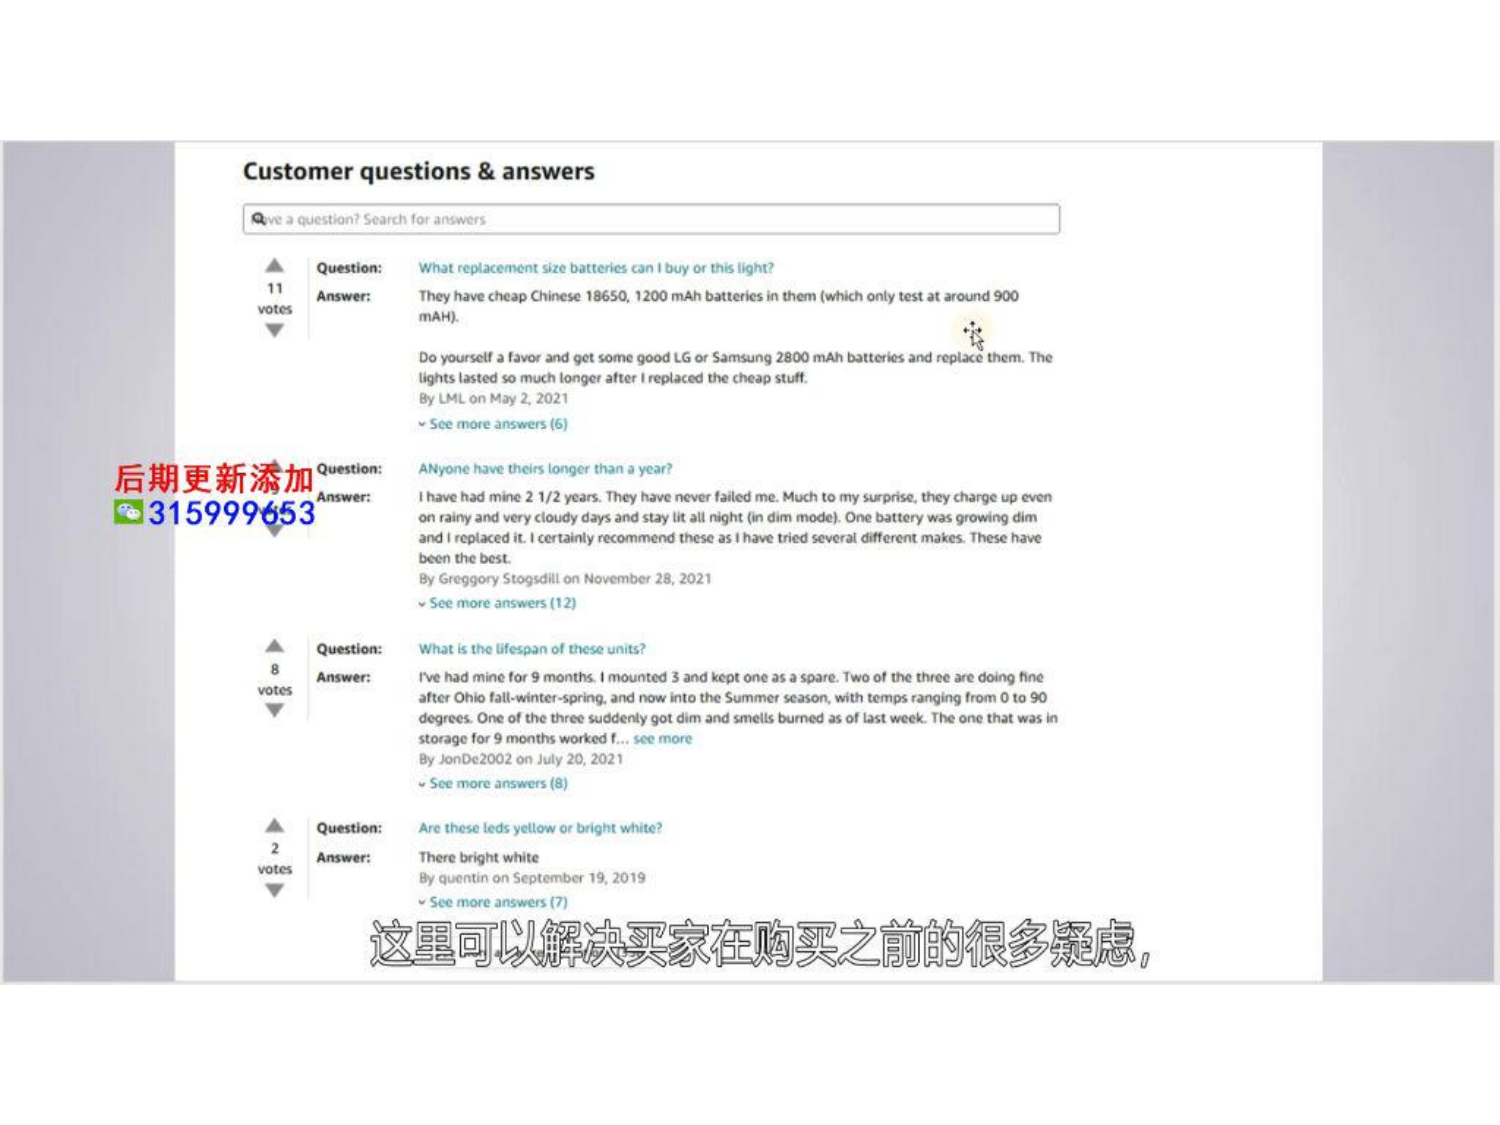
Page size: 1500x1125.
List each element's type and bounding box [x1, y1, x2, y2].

picture [0, 140, 1500, 985]
